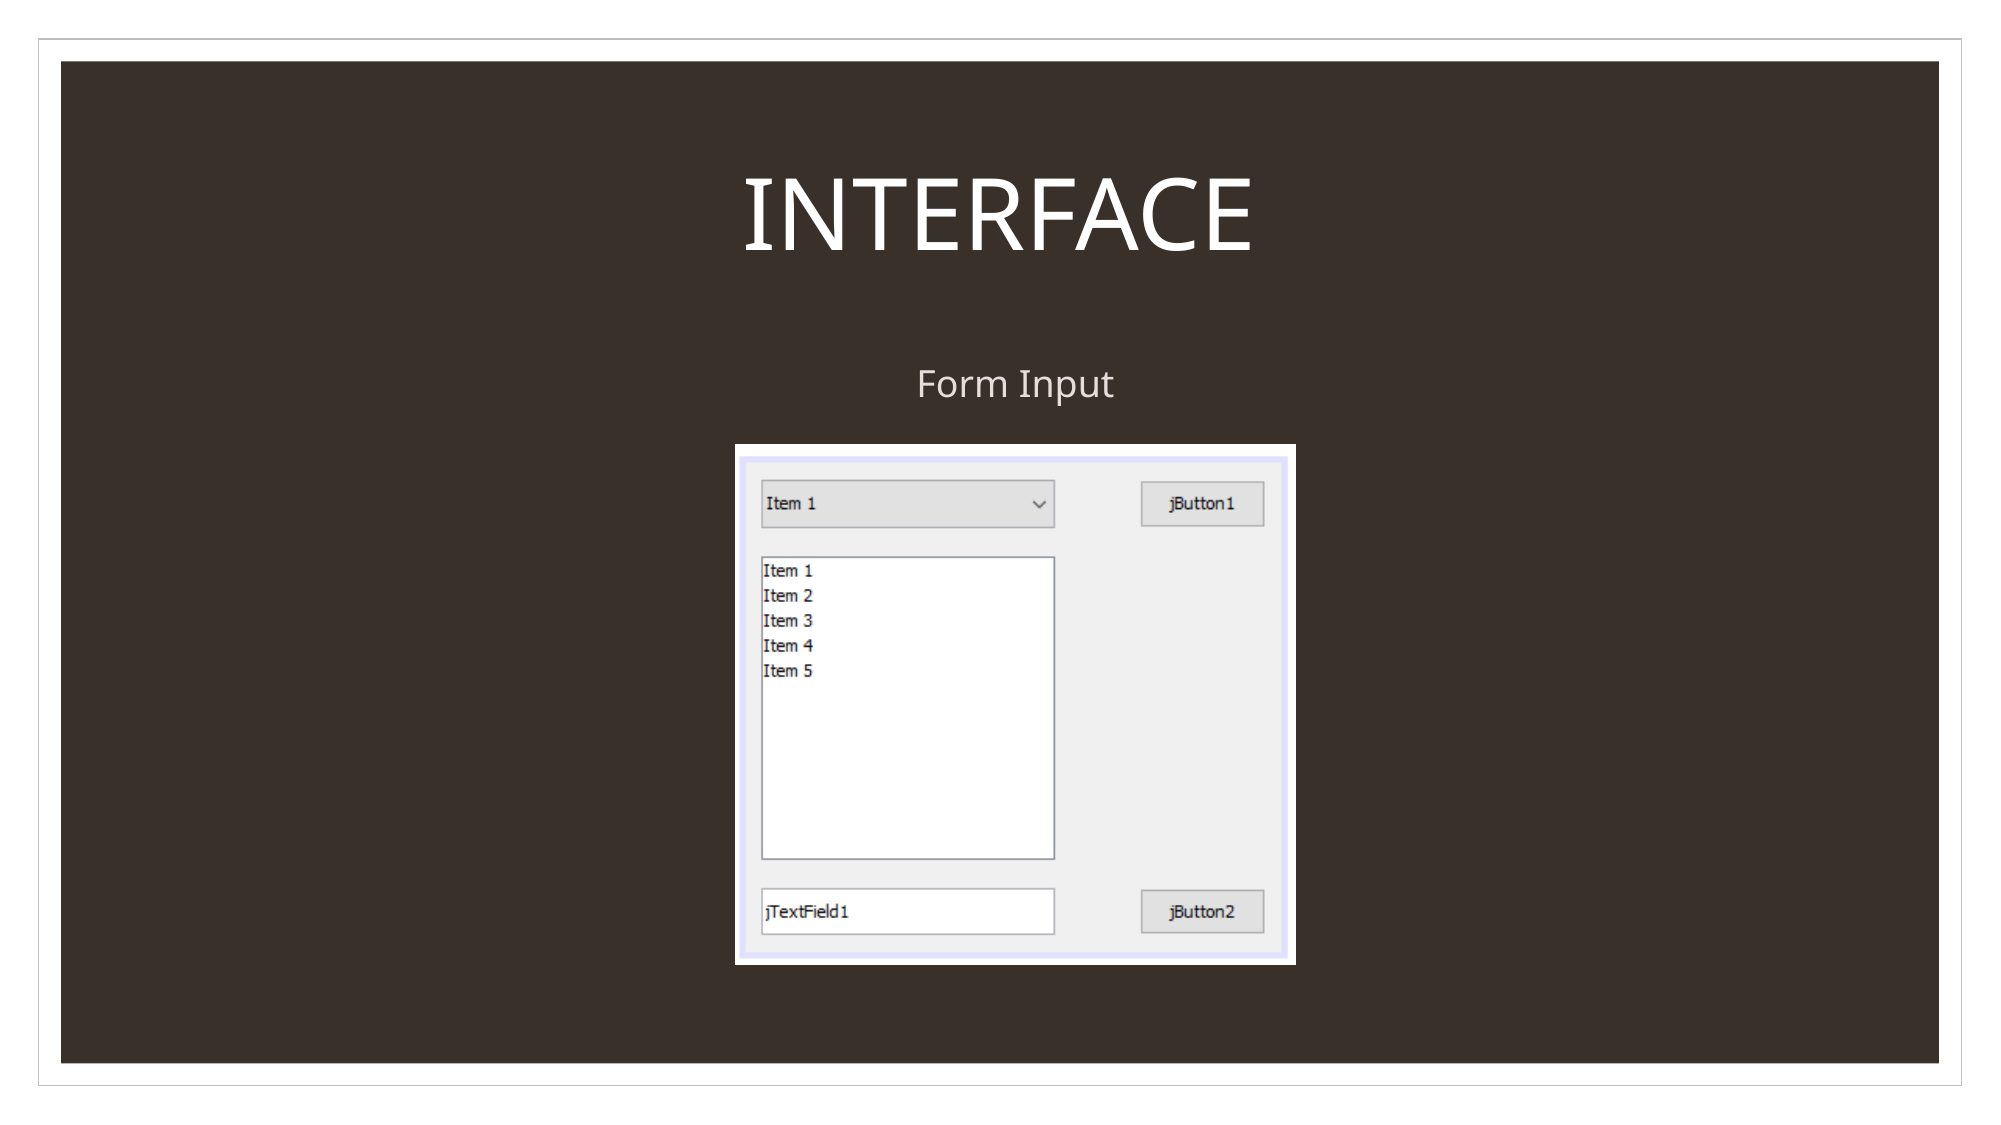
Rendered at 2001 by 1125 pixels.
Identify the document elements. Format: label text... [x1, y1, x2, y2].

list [734, 444, 1296, 965]
list Form Input [625, 330, 1406, 436]
title INTERFACE [174, 105, 1825, 331]
